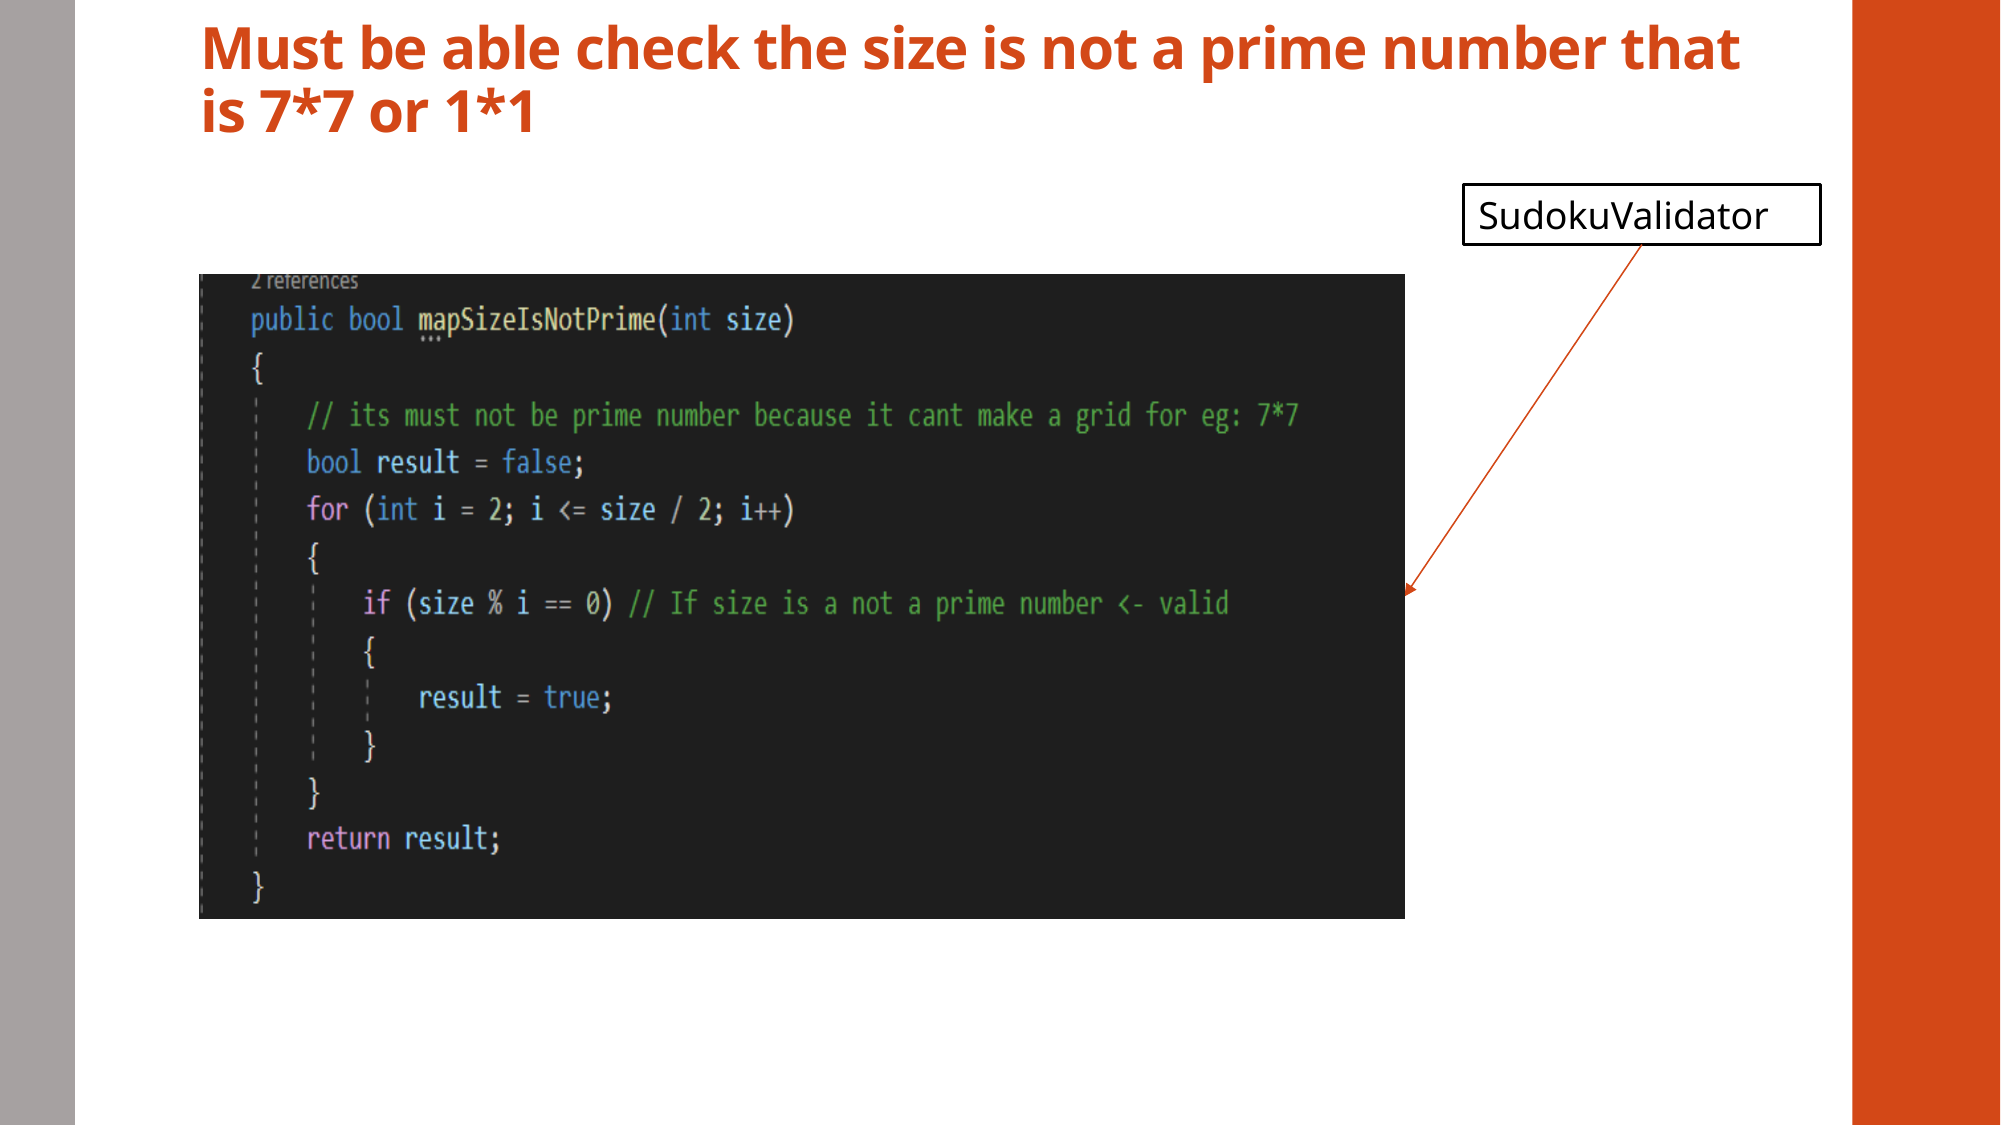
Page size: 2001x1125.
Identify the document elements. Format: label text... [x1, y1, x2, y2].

picture [199, 274, 1405, 919]
text_box SudokuValidator [1463, 184, 1821, 245]
title Must be able check the size is not a prime number that is 7*7 or 1*1 [185, 75, 1796, 153]
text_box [1404, 245, 1643, 597]
